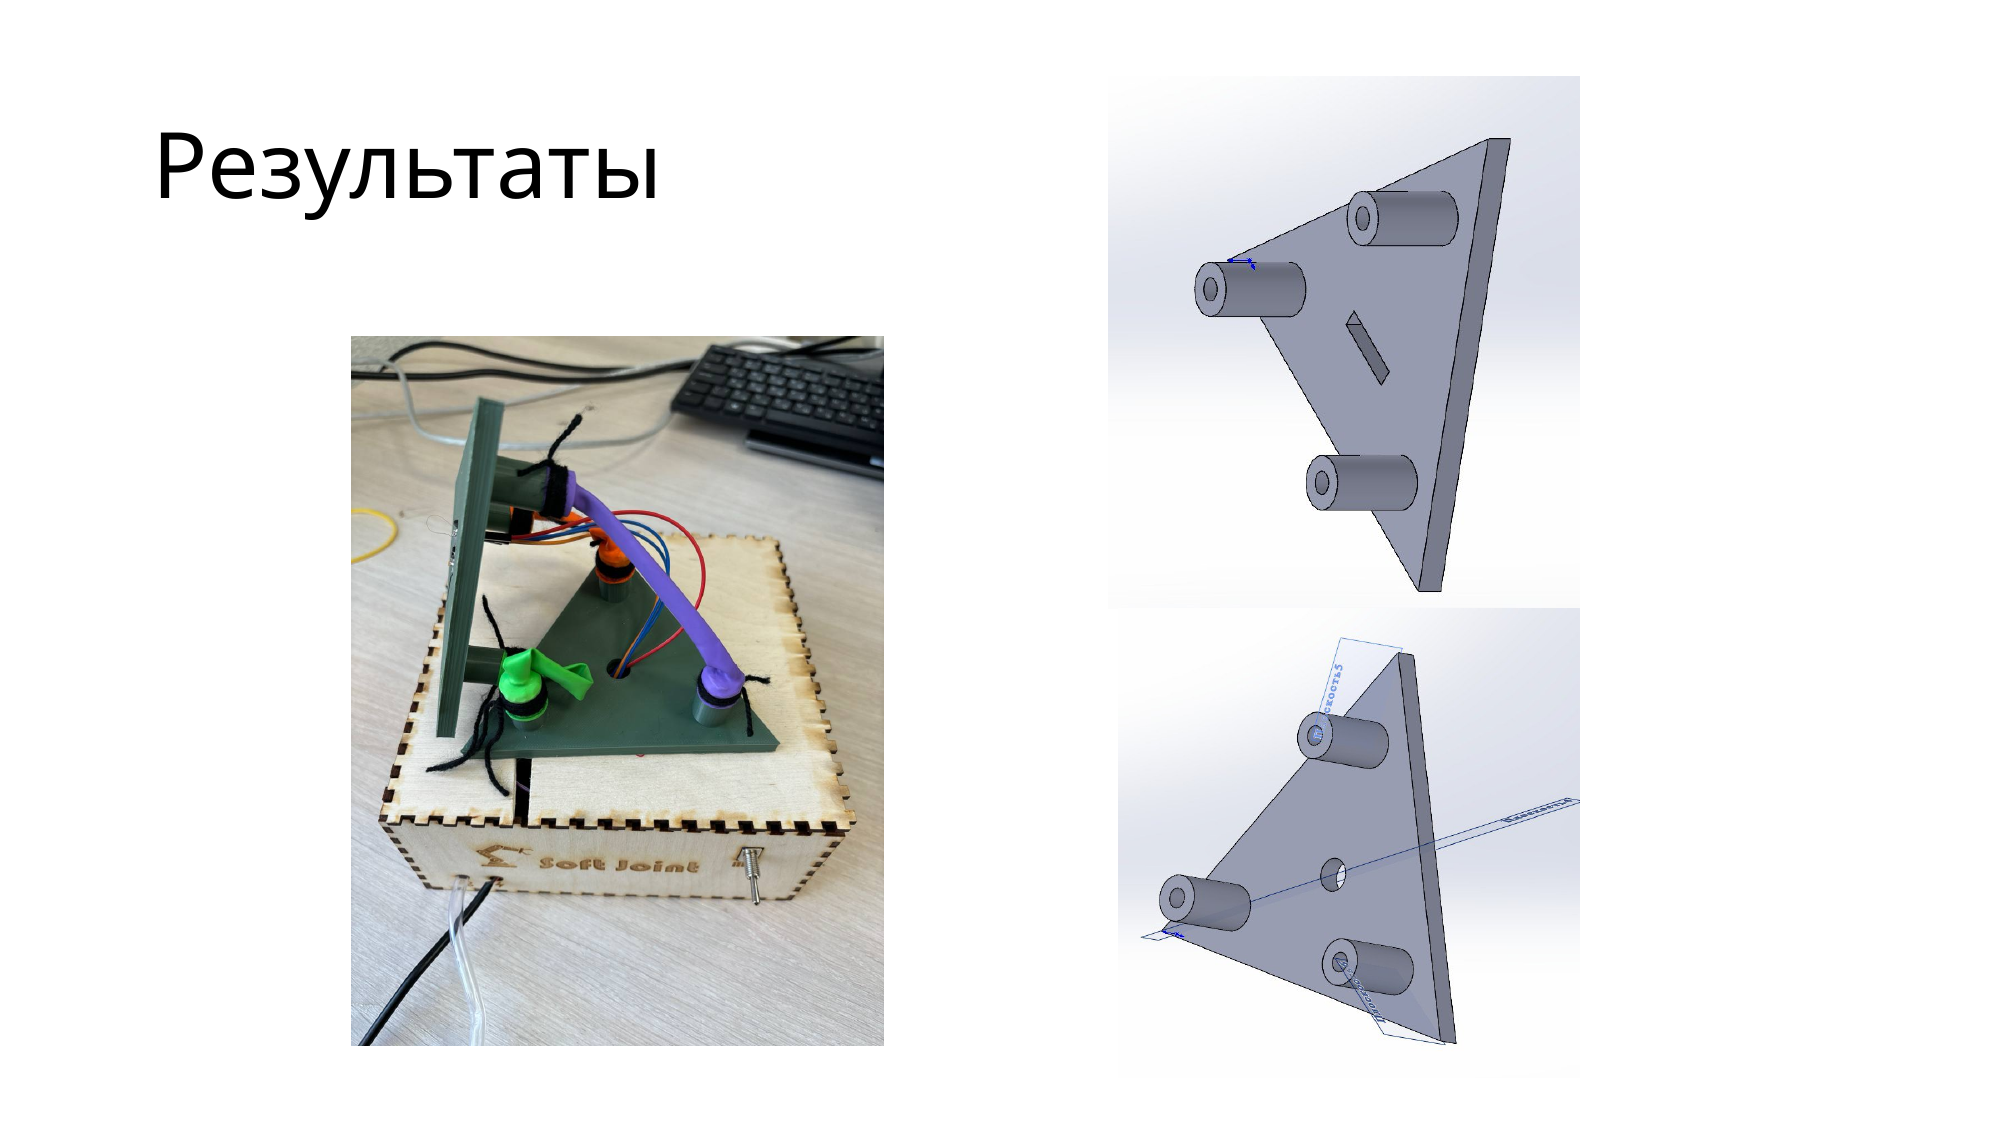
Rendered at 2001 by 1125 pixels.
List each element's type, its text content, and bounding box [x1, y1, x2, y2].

picture [1108, 76, 1580, 1078]
title Результаты [137, 59, 1863, 278]
picture [351, 336, 884, 1046]
